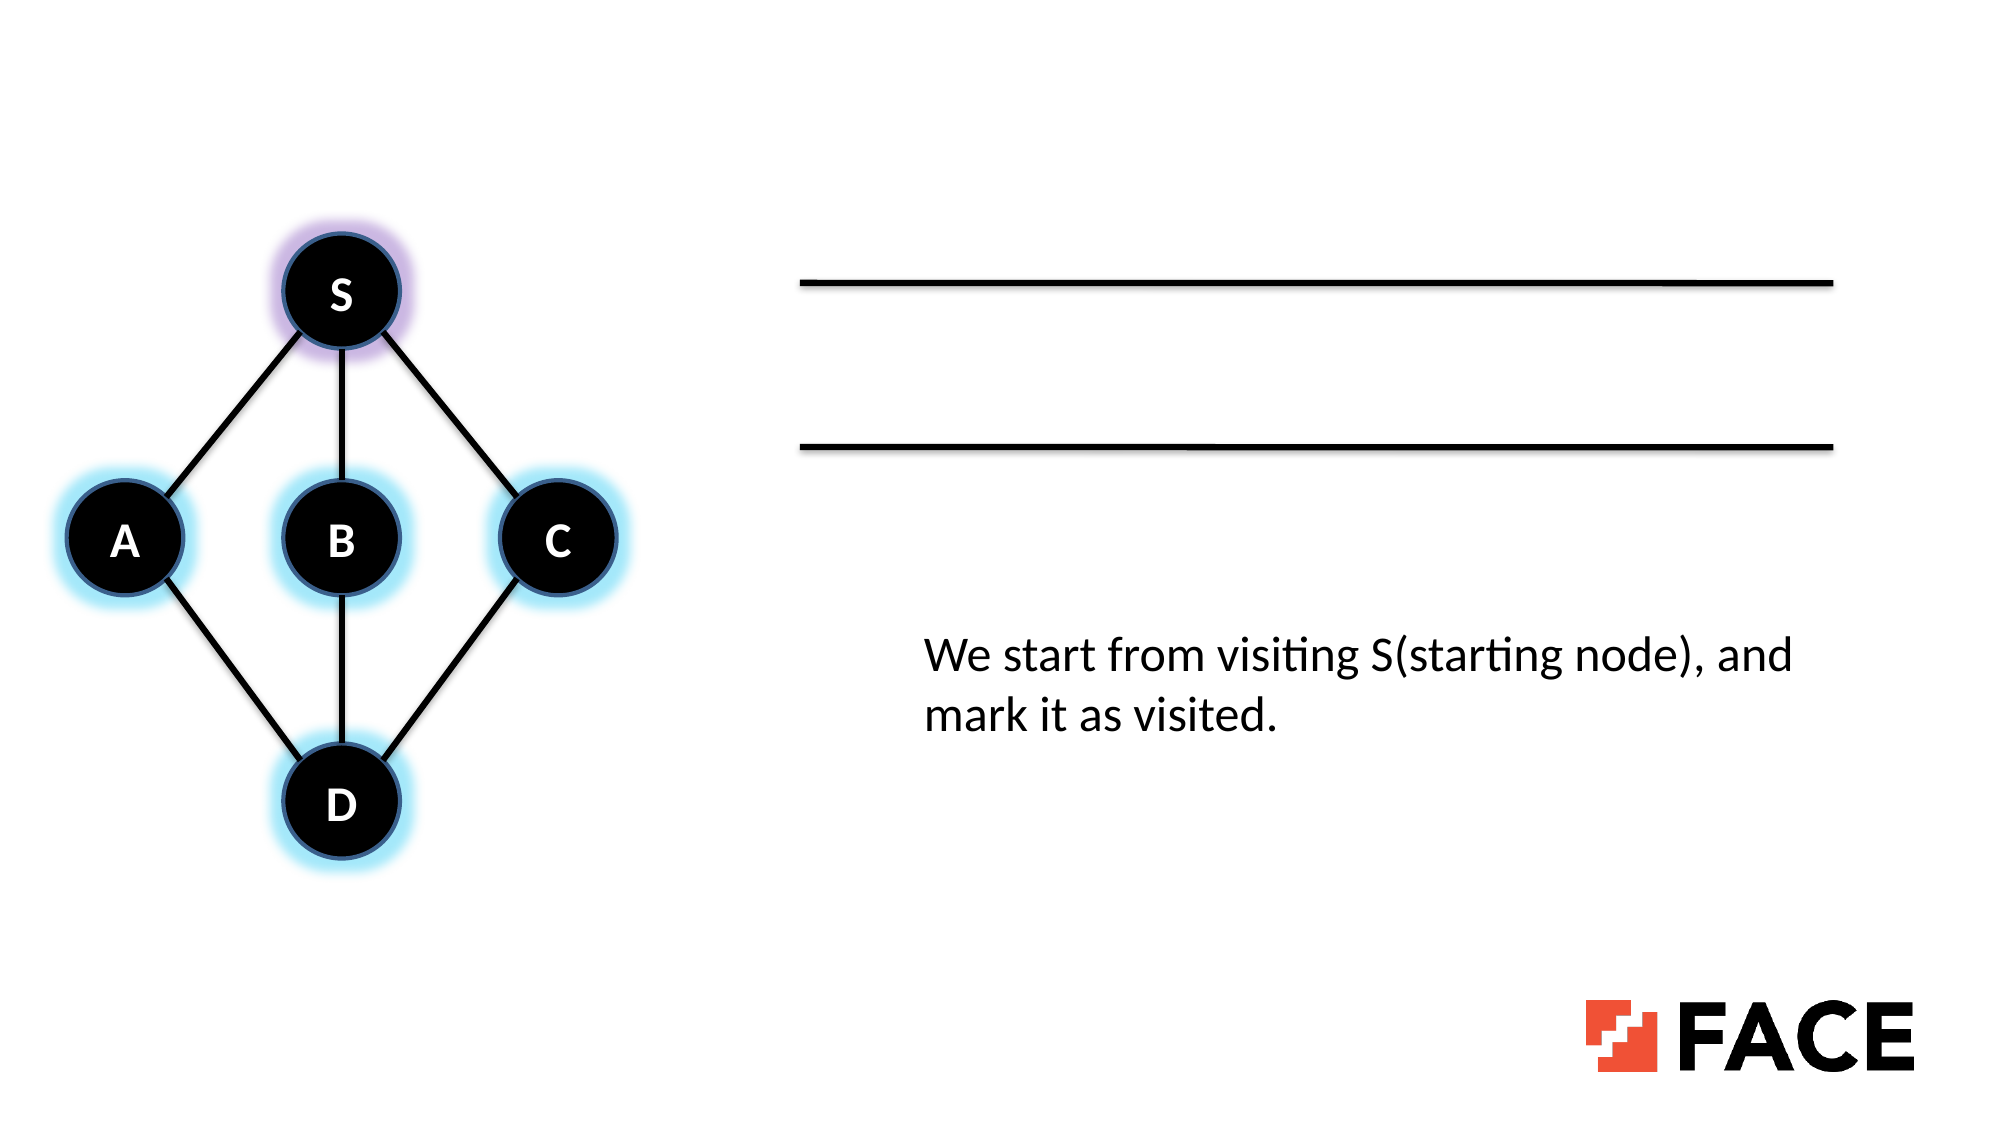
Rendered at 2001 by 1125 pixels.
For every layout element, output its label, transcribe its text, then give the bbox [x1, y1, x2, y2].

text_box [367, 347, 533, 482]
text_box C [497, 478, 619, 598]
text_box A [64, 478, 186, 598]
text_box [150, 347, 317, 482]
text_box B [281, 478, 403, 598]
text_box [358, 601, 542, 737]
picture [1586, 1000, 1915, 1072]
text_box We start from visiting S(starting node), and mark it as visited. [904, 611, 1814, 752]
text_box S [281, 231, 403, 351]
text_box D [281, 741, 403, 861]
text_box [142, 601, 325, 737]
